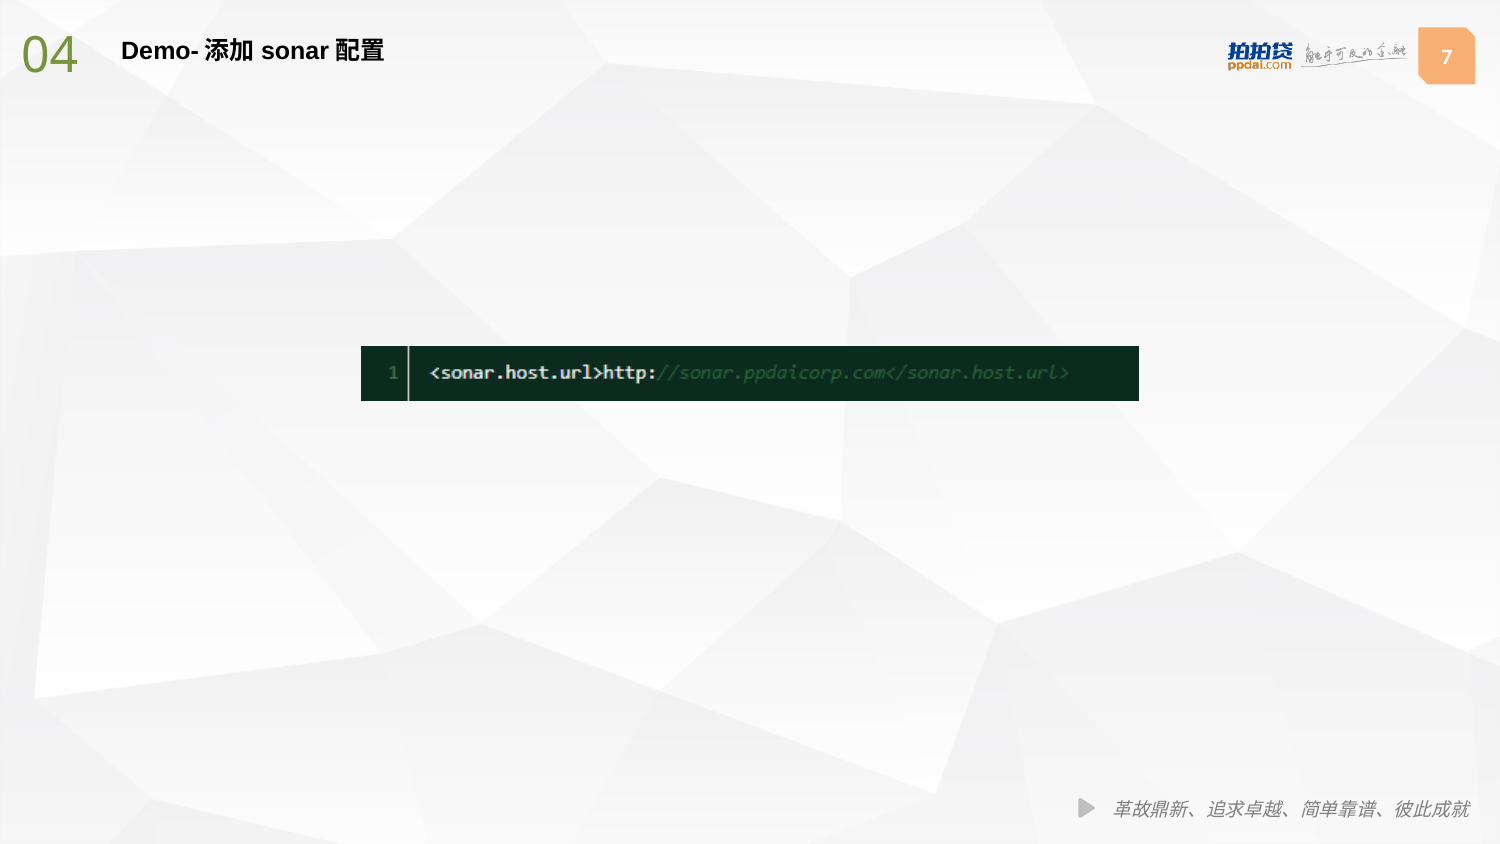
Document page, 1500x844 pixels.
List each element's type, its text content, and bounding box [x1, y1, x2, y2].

text_box Demo-添加sonar配置 [121, 34, 621, 73]
text_box 04 [21, 21, 89, 83]
picture [0, 0, 1500, 844]
